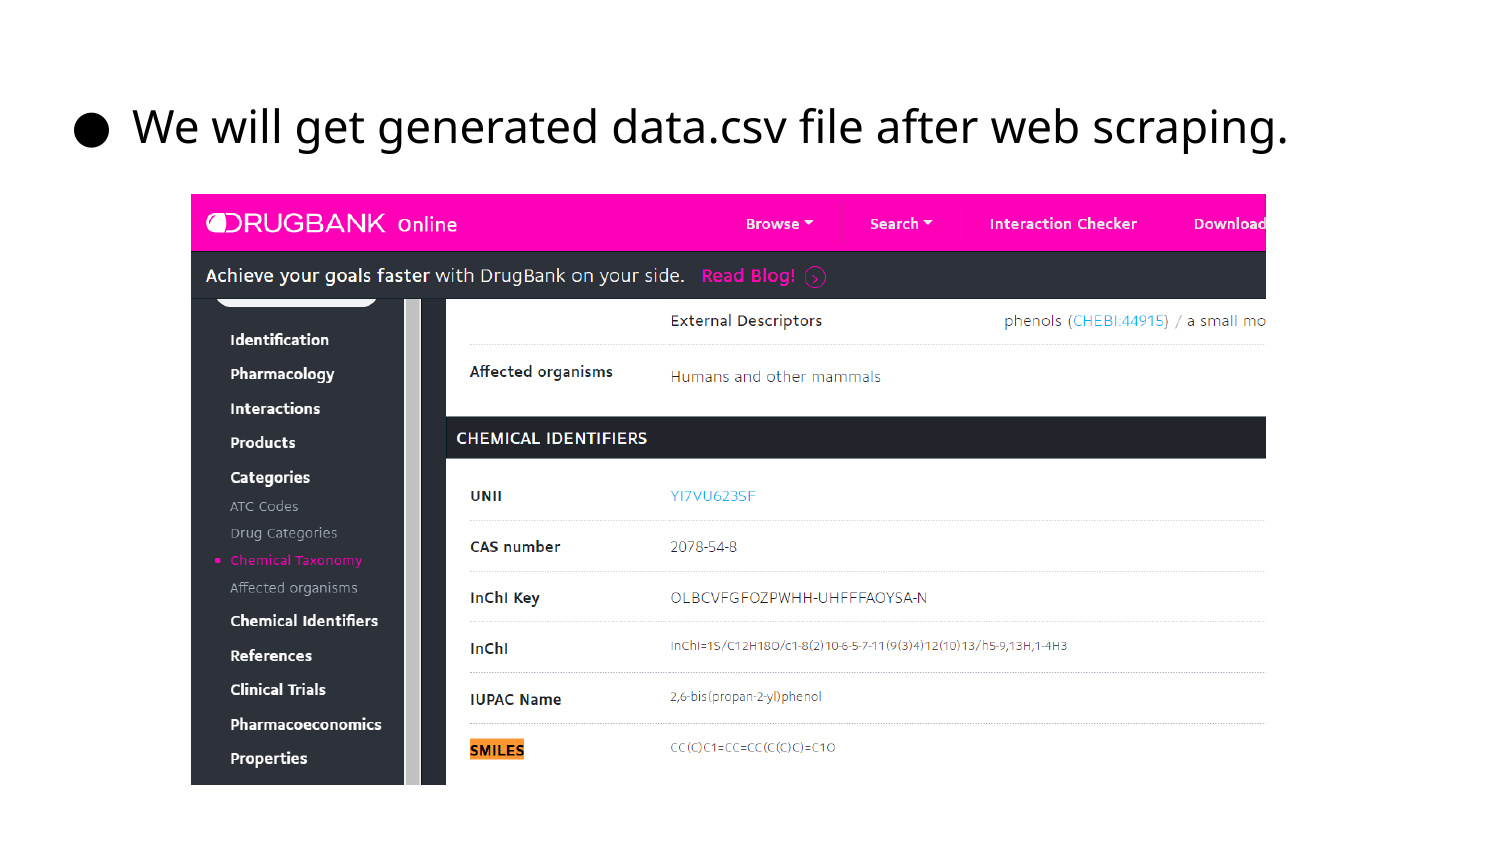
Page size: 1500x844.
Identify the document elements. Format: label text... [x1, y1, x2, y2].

text_box We will get generated data.csv file after web scraping. [42, 27, 1384, 258]
picture [190, 194, 1267, 785]
